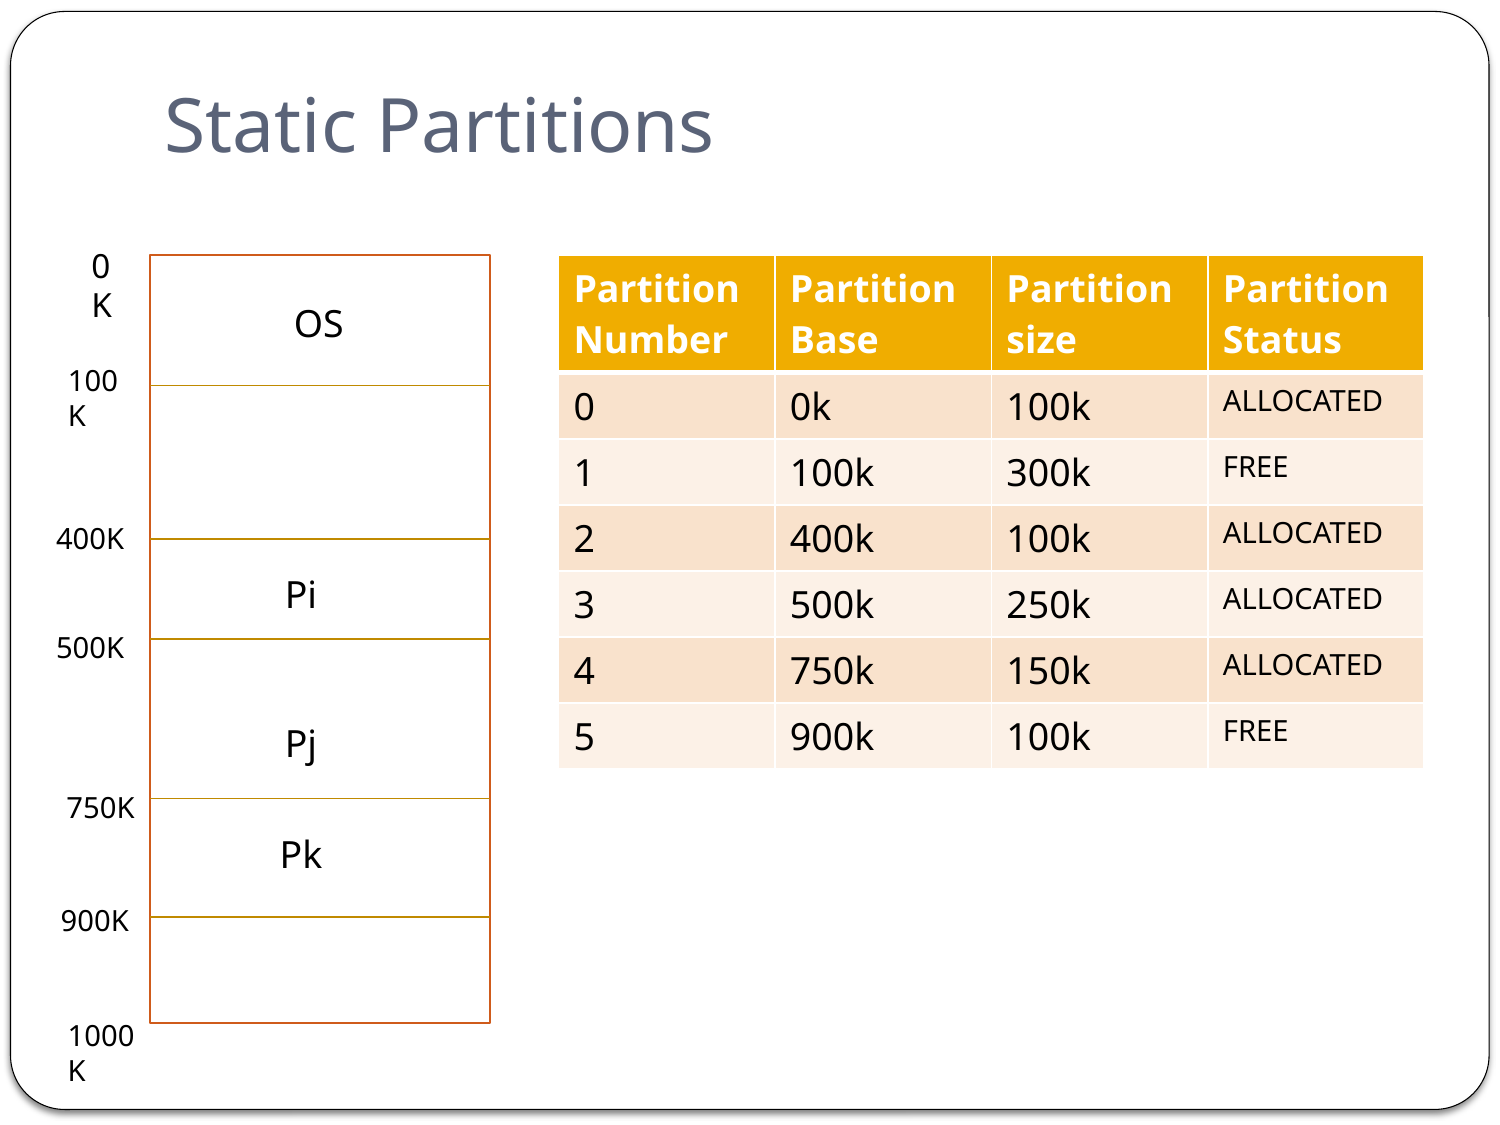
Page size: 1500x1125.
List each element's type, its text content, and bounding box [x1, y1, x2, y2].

table_cell 500k [776, 572, 991, 636]
table_cell 4 [559, 638, 774, 702]
table_cell 300k [992, 440, 1207, 504]
table_header Partition size [992, 256, 1207, 370]
table_cell 100k [992, 375, 1207, 438]
title Static Partitions [150, 45, 1425, 183]
table_cell FREE [1209, 704, 1423, 768]
table_cell 250k [992, 572, 1207, 636]
table_cell 400k [776, 506, 991, 570]
table_cell 3 [559, 572, 774, 636]
table_header Partition Status [1209, 256, 1423, 370]
table_cell 0k [776, 375, 991, 438]
table_cell 0 [559, 375, 774, 438]
table_cell 1 [559, 440, 774, 504]
table_cell ALLOCATED [1209, 375, 1423, 438]
table_cell 2 [559, 506, 774, 570]
table_cell 100k [992, 704, 1207, 768]
table_cell ALLOCATED [1209, 638, 1423, 702]
table_header Partition Number [559, 256, 774, 370]
table_cell FREE [1209, 440, 1423, 504]
table_cell 100k [992, 506, 1207, 570]
table_cell ALLOCATED [1209, 572, 1423, 636]
table_cell 900k [776, 704, 991, 768]
table_header Partition Base [776, 256, 991, 370]
table_cell 150k [992, 638, 1207, 702]
table_cell 100k [776, 440, 991, 504]
table_cell ALLOCATED [1209, 506, 1423, 570]
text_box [41, 237, 491, 1061]
table_cell 750k [776, 638, 991, 702]
table_cell 5 [559, 704, 774, 768]
